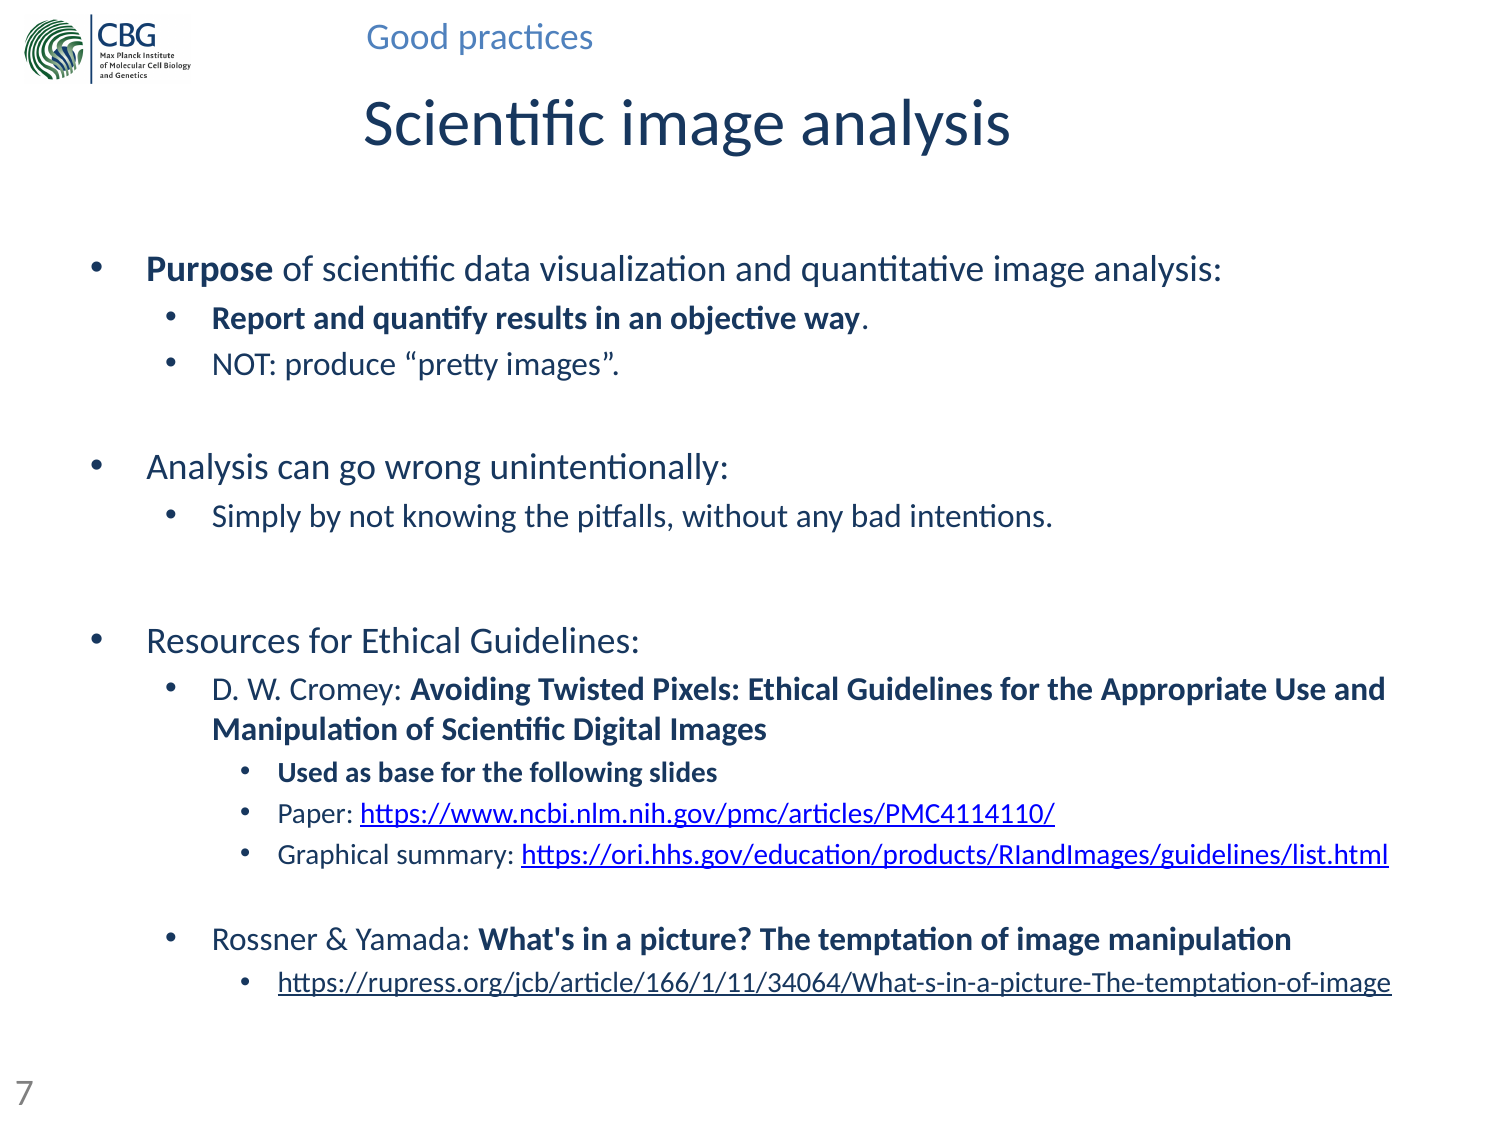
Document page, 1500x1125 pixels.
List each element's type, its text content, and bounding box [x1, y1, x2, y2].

list Purpose of scientific data visualization and quantitative image analysis: Report and quantify results in an objective way. NOT: produce “pretty images”. Analysis can go wrong unintentionally: Simply by not knowing the pitfalls, without any bad intentions. Resources for Ethical Guidelines: D. W. Cromey: Avoiding Twisted Pixels: Ethical Guidelines for the Appropriate Use and Manipulation of Scientific Digital Images Used as base for the following slides Paper: https://www.ncbi.nlm.nih.gov/pmc/articles/PMC4114110/ Graphical summary: https://ori.hhs.gov/education/products/RIandImages/guidelines/list.html Rossner & Yamada: What's in a picture? The temptation of image manipulation https://rupress.org/jcb/article/166/1/11/34064/What-s-in-a-picture-The-temptation-of-image [75, 236, 1425, 1019]
title Scientific image analysis [348, 65, 1425, 173]
picture [24, 14, 191, 84]
